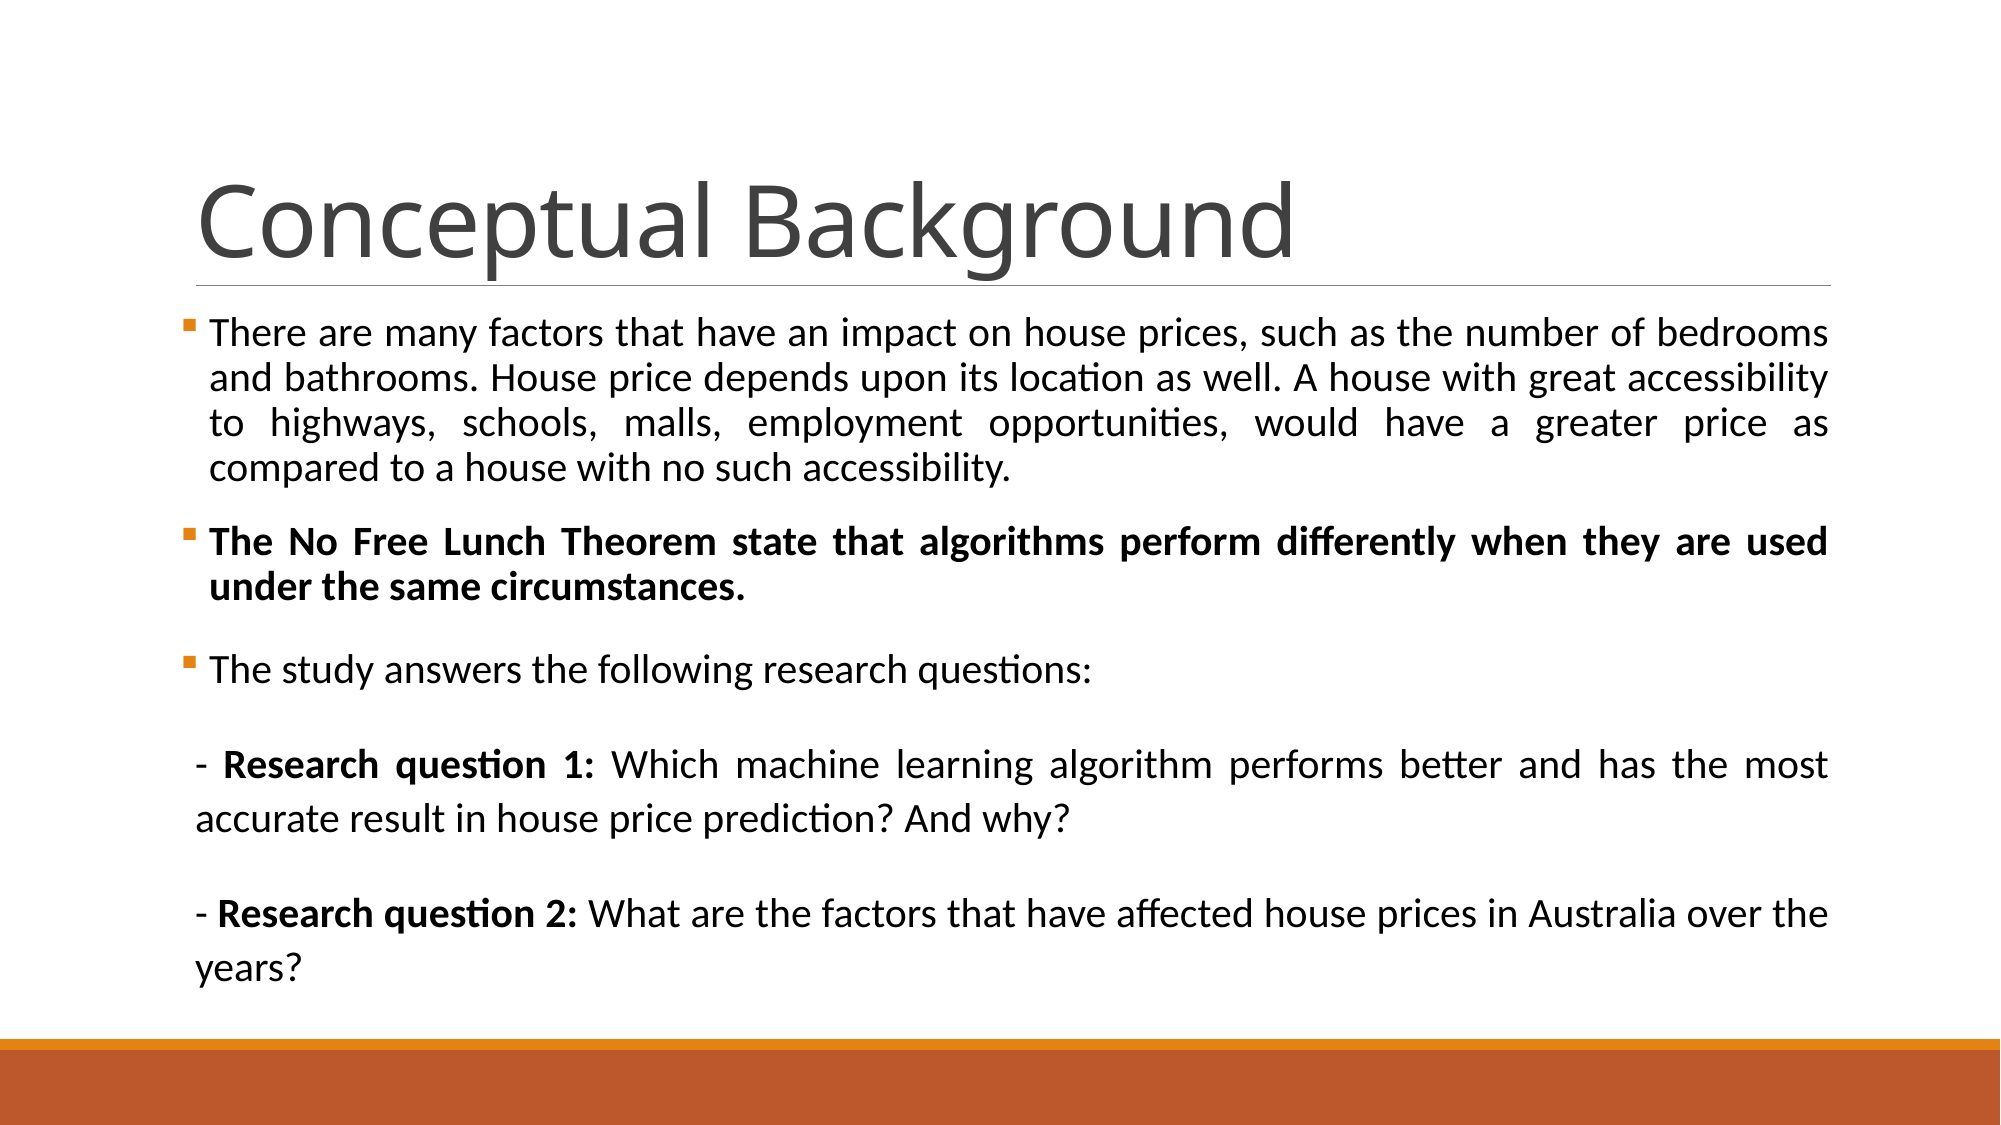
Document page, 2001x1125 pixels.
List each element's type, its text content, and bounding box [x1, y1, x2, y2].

list There are many factors that have an impact on house prices, such as the number of bedrooms and bathrooms. House price depends upon its location as well. A house with great accessibility to highways, schools, malls, employment opportunities, would have a greater price as compared to a house with no such accessibility. The No Free Lunch Theorem state that algorithms perform differently when they are used under the same circumstances. The study answers the following research questions: - Research question 1: Which machine learning algorithm performs better and has the most accurate result in house price prediction? And why? - Research question 2: What are the factors that have affected house prices in Australia over the years? [180, 302, 1830, 1008]
title Conceptual Background [180, 47, 1830, 285]
